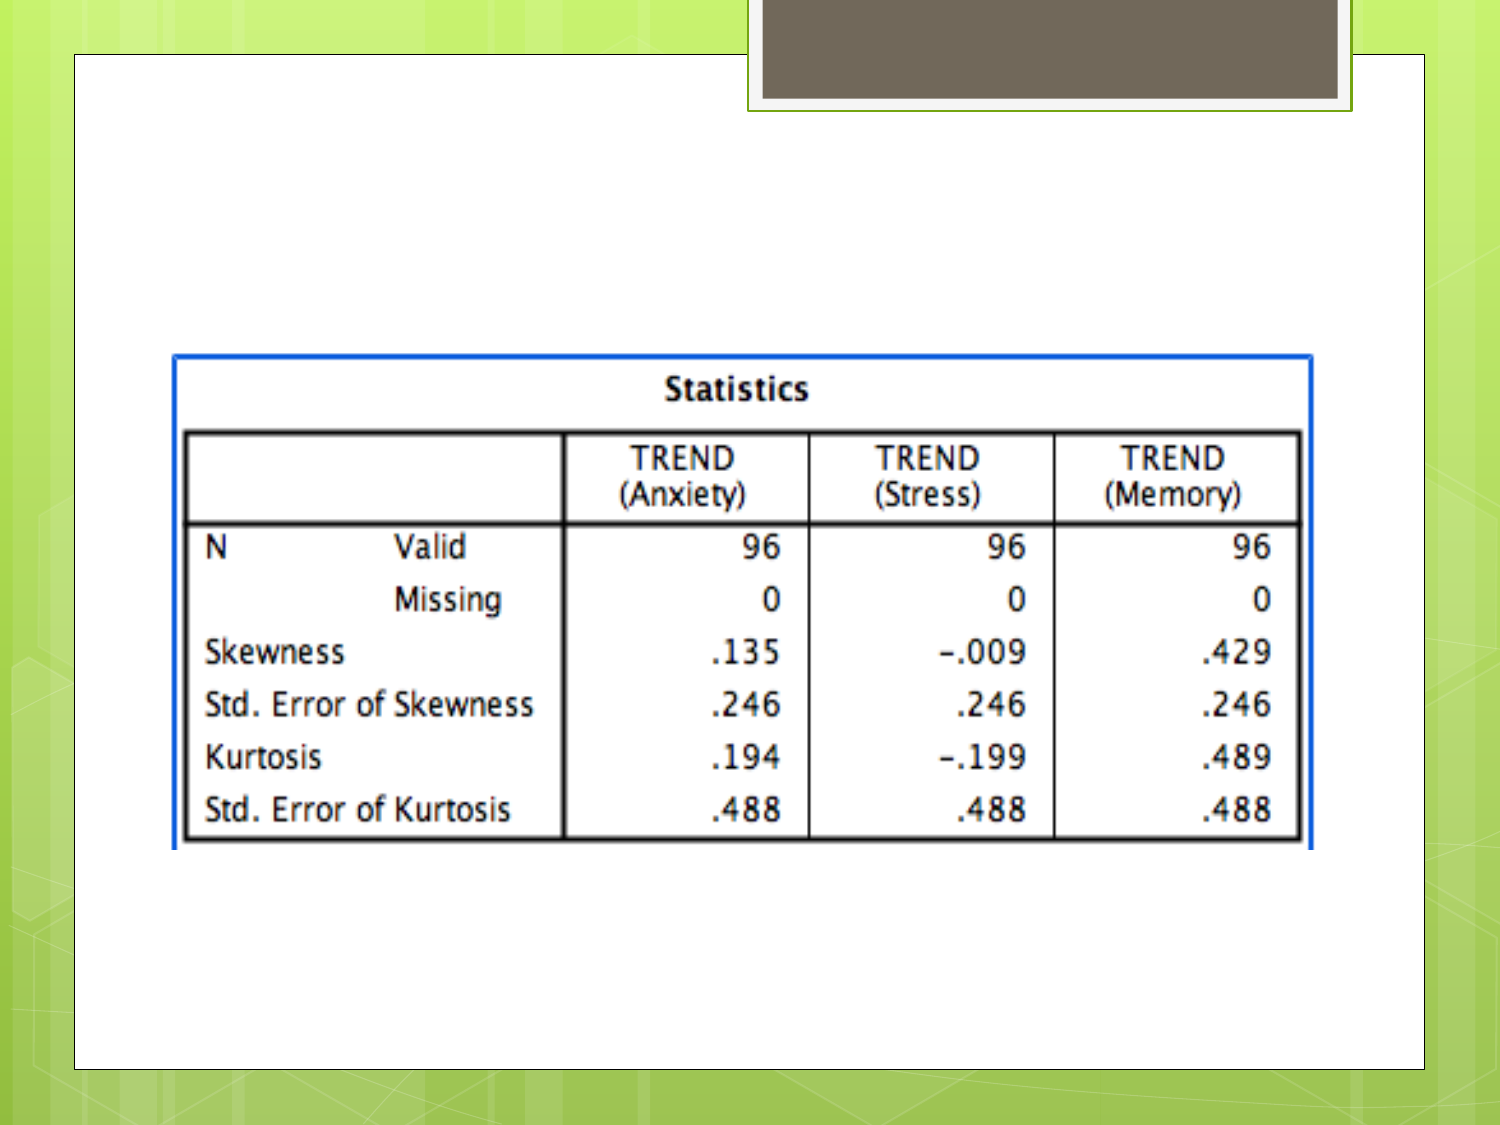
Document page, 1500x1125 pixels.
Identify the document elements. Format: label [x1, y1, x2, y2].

picture [169, 352, 1322, 851]
